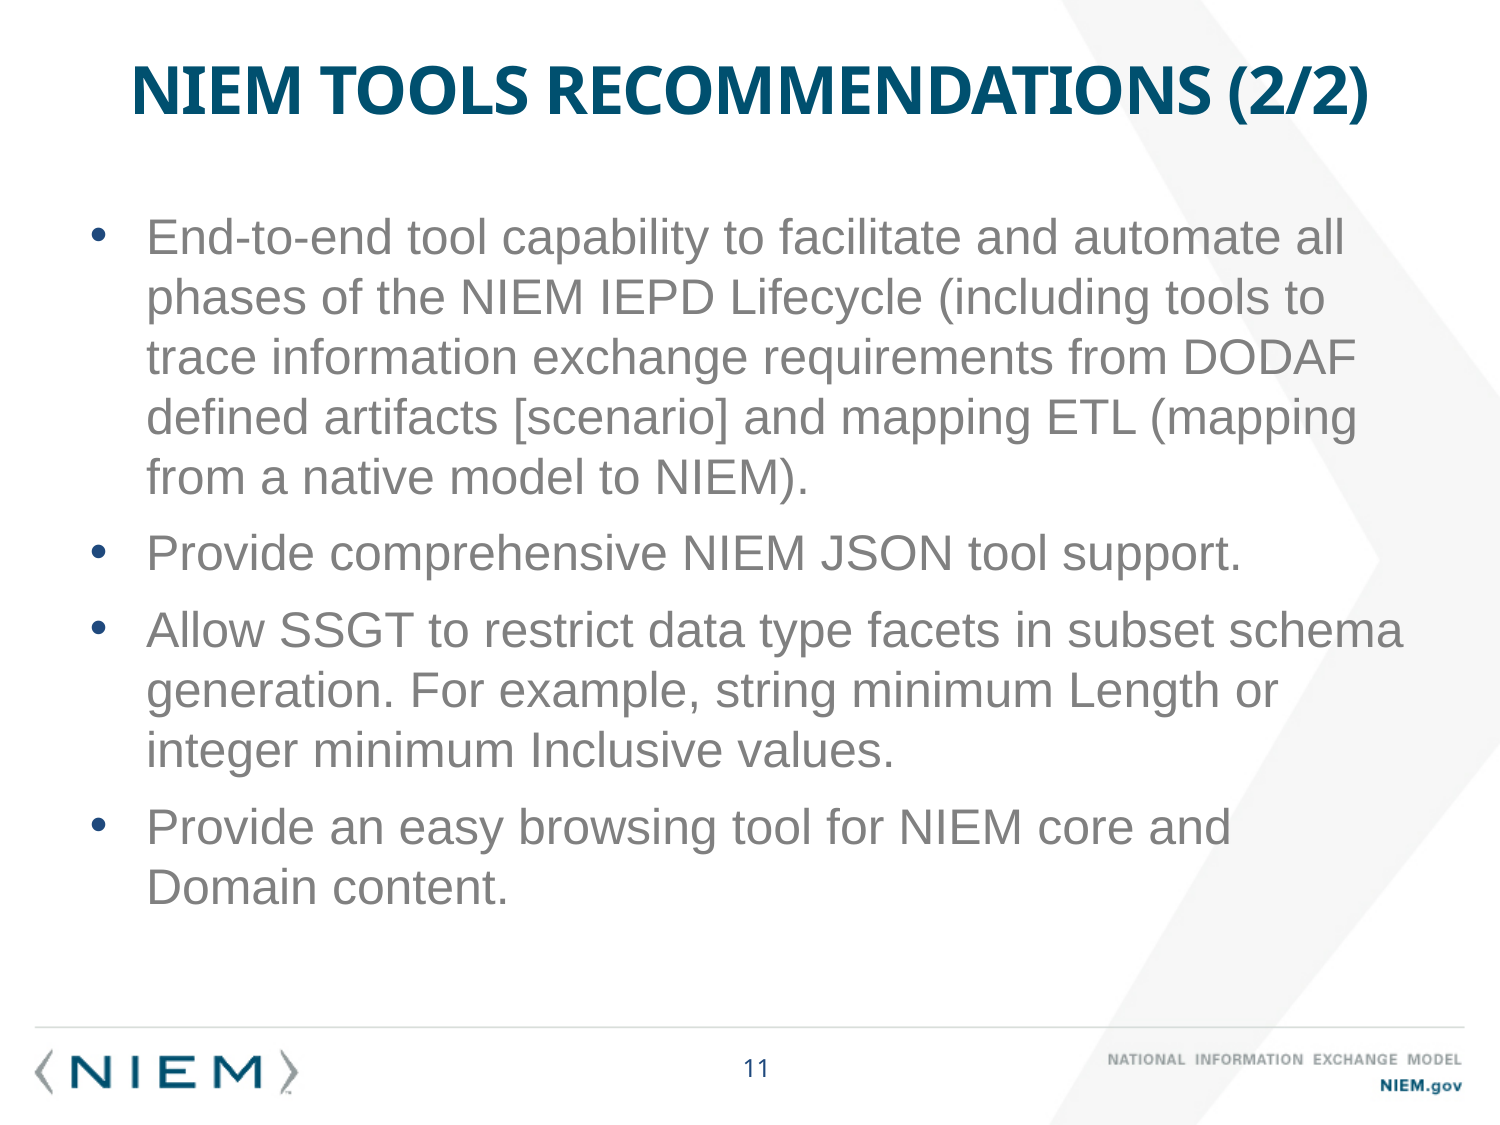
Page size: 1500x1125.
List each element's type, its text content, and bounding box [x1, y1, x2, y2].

slide_number 11 [581, 1045, 932, 1106]
title NIEM tools recommendations (2/2) [37, 63, 1463, 197]
picture [0, 0, 1500, 1125]
